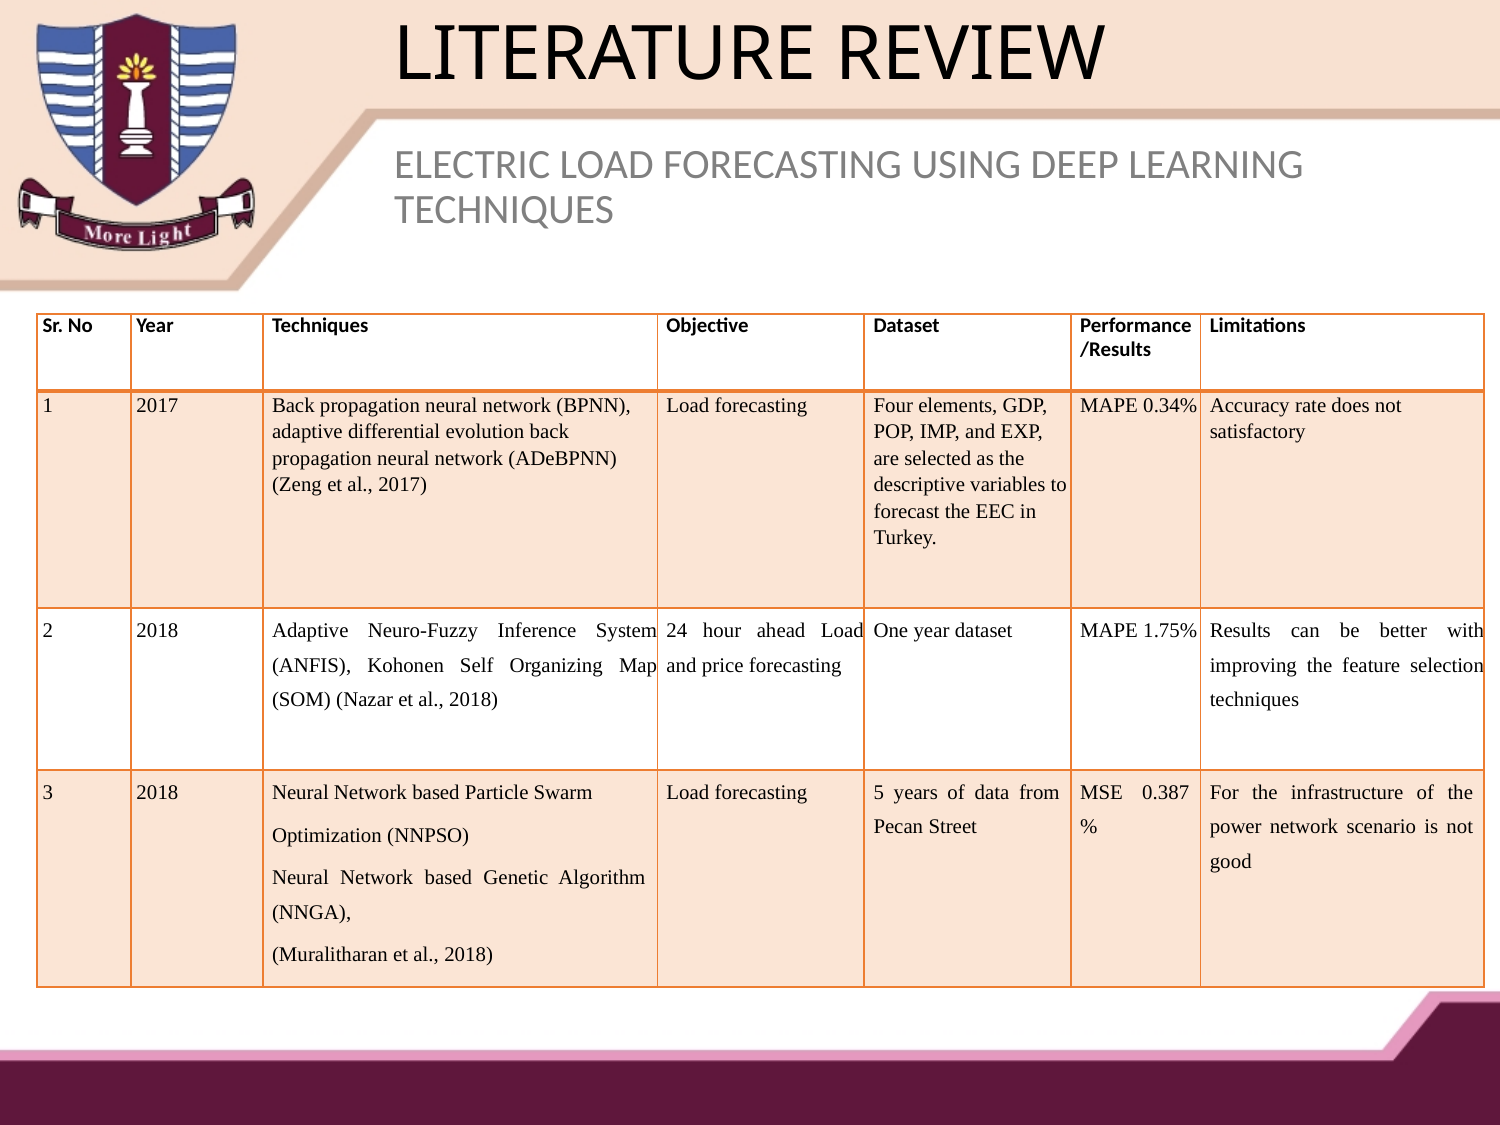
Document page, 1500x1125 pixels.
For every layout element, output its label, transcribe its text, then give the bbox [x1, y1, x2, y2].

table_cell 2018 [132, 609, 262, 769]
table_header Performance/Results [1072, 315, 1200, 389]
table_cell MSE 0.387 % [1072, 771, 1200, 986]
table_cell MAPE 1.75% [1072, 609, 1200, 769]
table_cell For the infrastructure of the power network scenario is not good [1201, 771, 1483, 986]
table_cell 1 [38, 393, 130, 607]
text_box [0, 311, 1500, 961]
table_cell Back propagation neural network (BPNN), adaptive differential evolution back propagation neural network (ADeBPNN) (Zeng et al., 2017) [264, 393, 657, 607]
table_header Techniques [264, 315, 657, 389]
table_cell One year dataset [865, 609, 1070, 769]
table_header Sr. No [38, 315, 130, 389]
table_header Year [132, 315, 262, 389]
table_cell 24 hour ahead Load and price forecasting [658, 609, 863, 769]
table_cell Neural Network based Particle Swarm Optimization (NNPSO) Neural Network based Genetic Algorithm (NNGA), (Muralitharan et al., 2018) [264, 771, 657, 986]
table_cell MAPE 0.34% [1072, 393, 1200, 607]
table_cell Results can be better with improving the feature selection techniques [1201, 609, 1483, 769]
list ELECTRIC LOAD FORECASTING USING DEEP LEARNING TECHNIQUES [379, 134, 1486, 288]
picture [0, 961, 1500, 1125]
table_cell 5 years of data from Pecan Street [865, 771, 1070, 986]
table_cell Adaptive Neuro-Fuzzy Inference System (ANFIS), Kohonen Self Organizing Map (SOM) (Nazar et al., 2018) [264, 609, 657, 769]
table_cell Load forecasting [658, 393, 863, 607]
table_cell Four elements, GDP, POP, IMP, and EXP, are selected as the descriptive variables to forecast the EEC in Turkey. [865, 393, 1070, 607]
title LITERATURE REVIEW [378, 7, 1500, 104]
table_cell 3 [38, 771, 130, 986]
table_header Limitations [1201, 315, 1483, 389]
table_cell Accuracy rate does not satisfactory [1201, 393, 1483, 607]
table_cell Load forecasting [658, 771, 863, 986]
table_cell 2 [38, 609, 130, 769]
table_cell 2018 [132, 771, 262, 986]
table_header Objective [658, 315, 863, 389]
table_header Dataset [865, 315, 1070, 389]
picture [0, 0, 1500, 311]
table_cell 2017 [132, 393, 262, 607]
